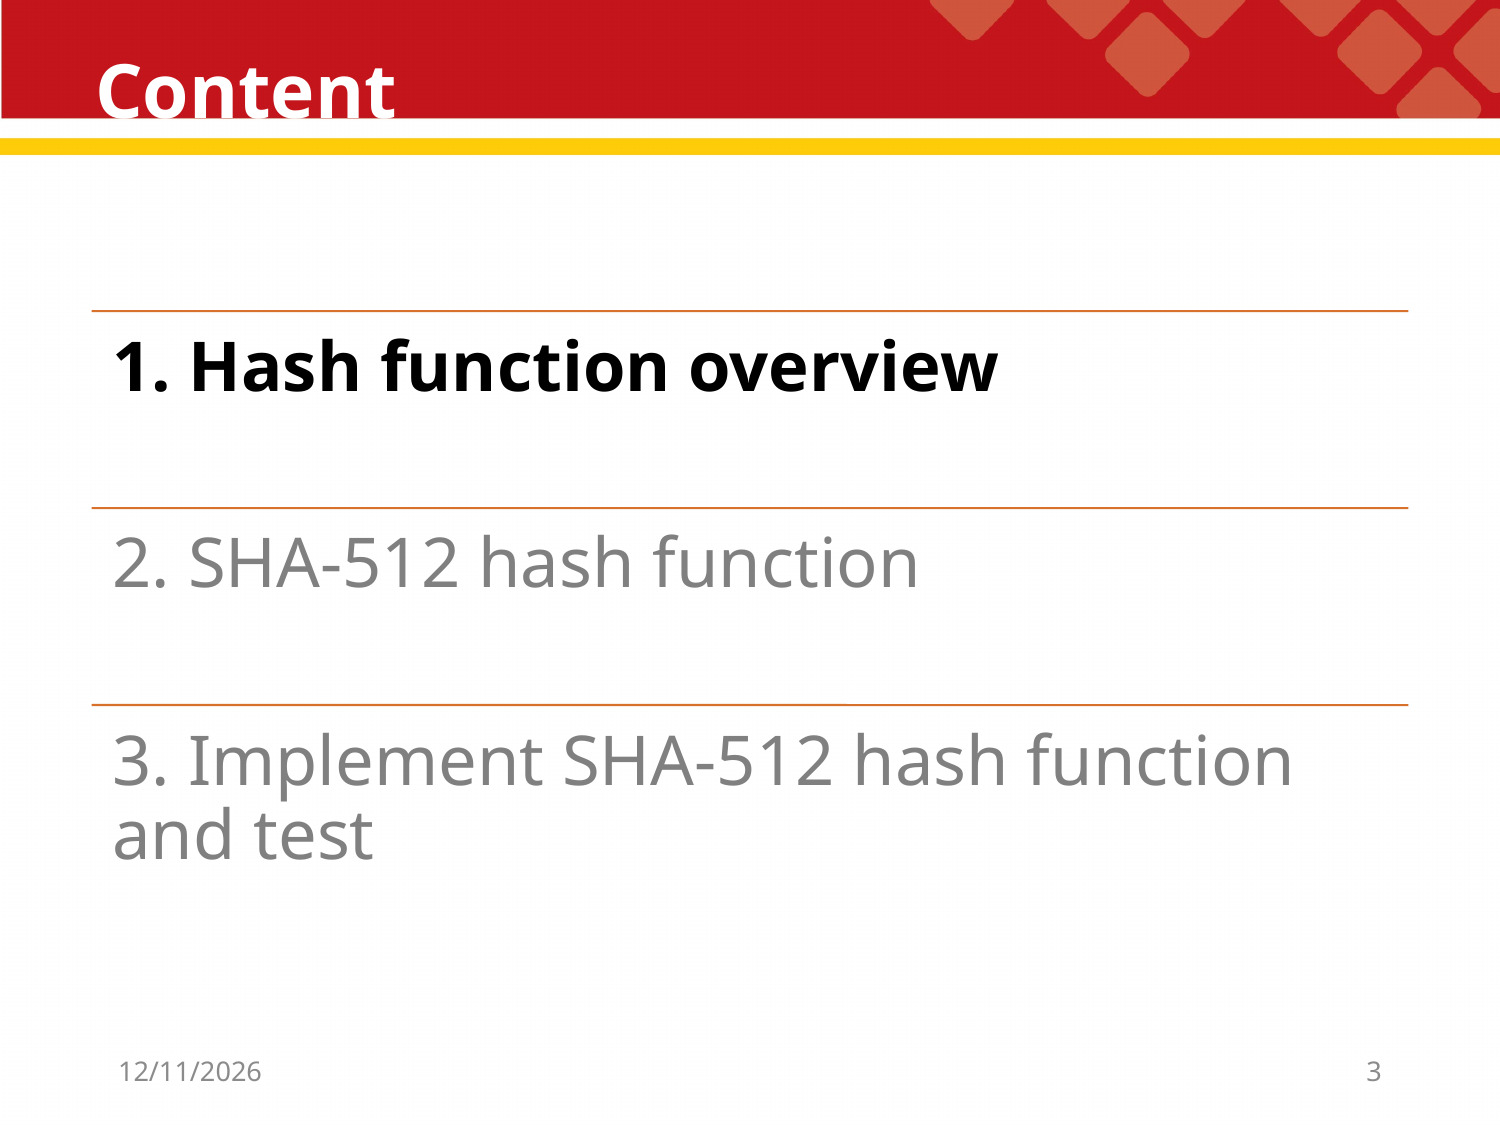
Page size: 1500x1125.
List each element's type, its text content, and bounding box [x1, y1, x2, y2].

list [91, 310, 1409, 903]
title Content [80, 0, 1397, 204]
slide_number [103, 1042, 441, 1103]
picture [0, 0, 1500, 1125]
slide_number 3 [1059, 1042, 1397, 1103]
